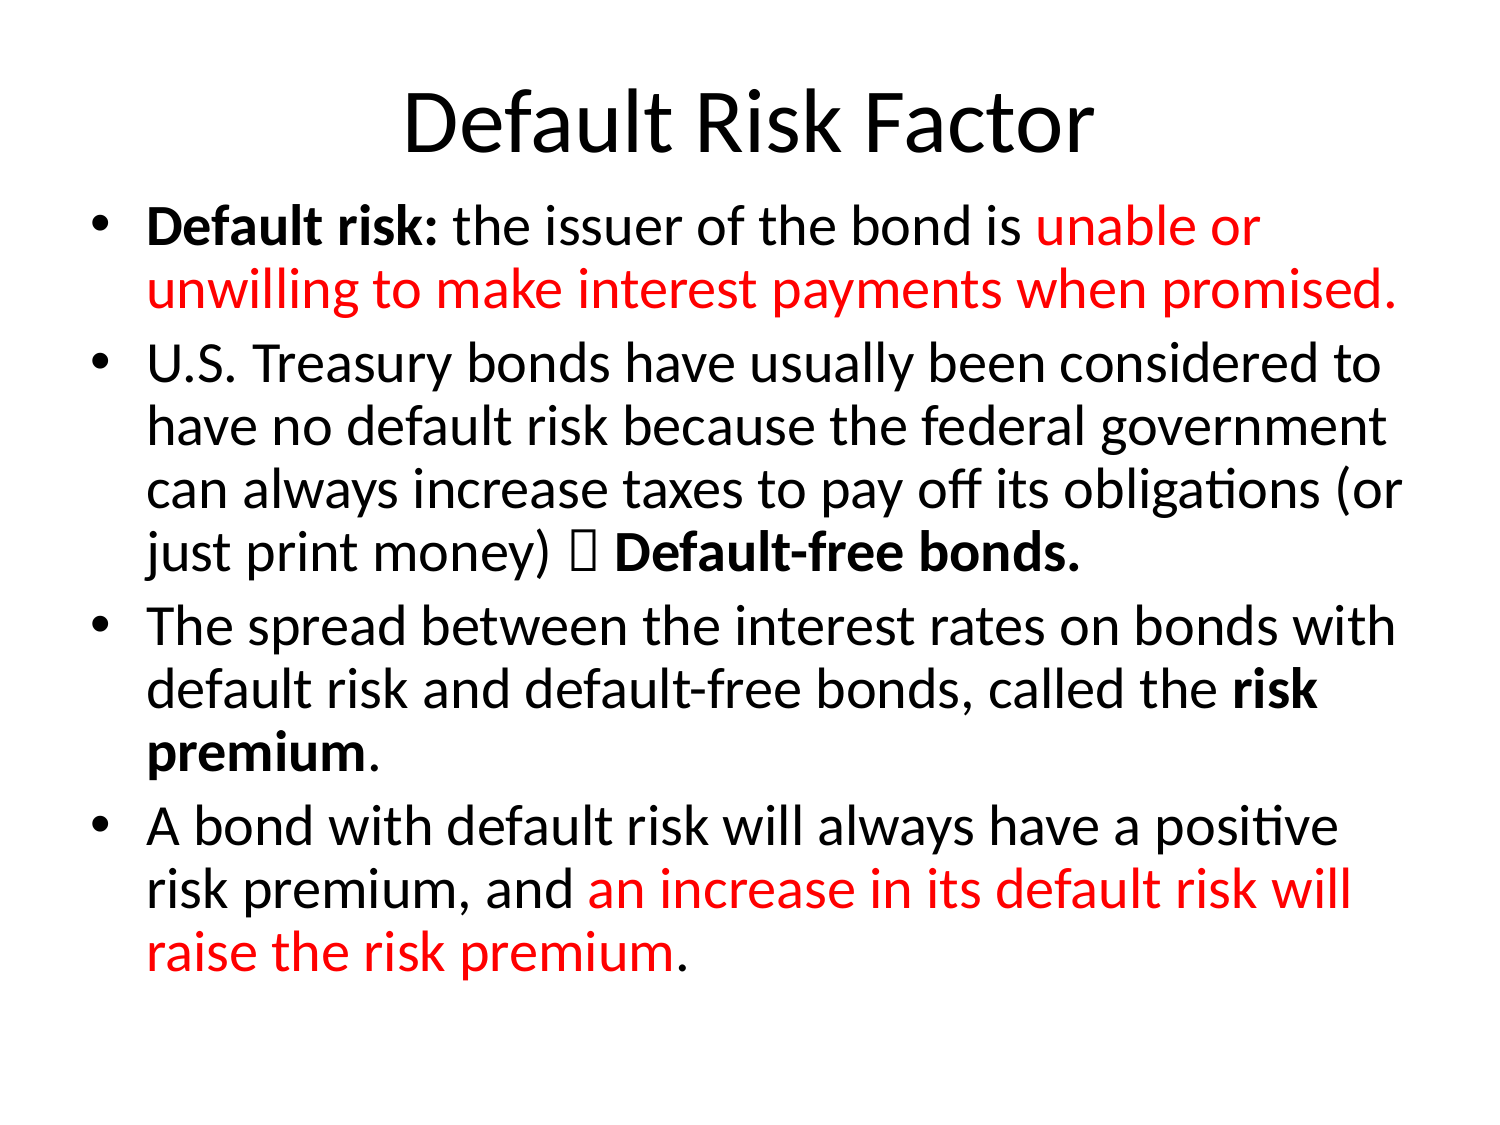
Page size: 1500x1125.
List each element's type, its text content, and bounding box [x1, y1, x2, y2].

title Default Risk Factor [75, 45, 1425, 187]
list Default risk: the issuer of the bond is unable or unwilling to make interest payments when promised. U.S. Treasury bonds have usually been considered to have no default risk because the federal government can always increase taxes to pay off its obligations (or just print money)  Default-free bonds. The spread between the interest rates on bonds with default risk and default-free bonds, called the risk premium. A bond with default risk will always have a positive risk premium, and an increase in its default risk will raise the risk premium. [75, 187, 1425, 1063]
